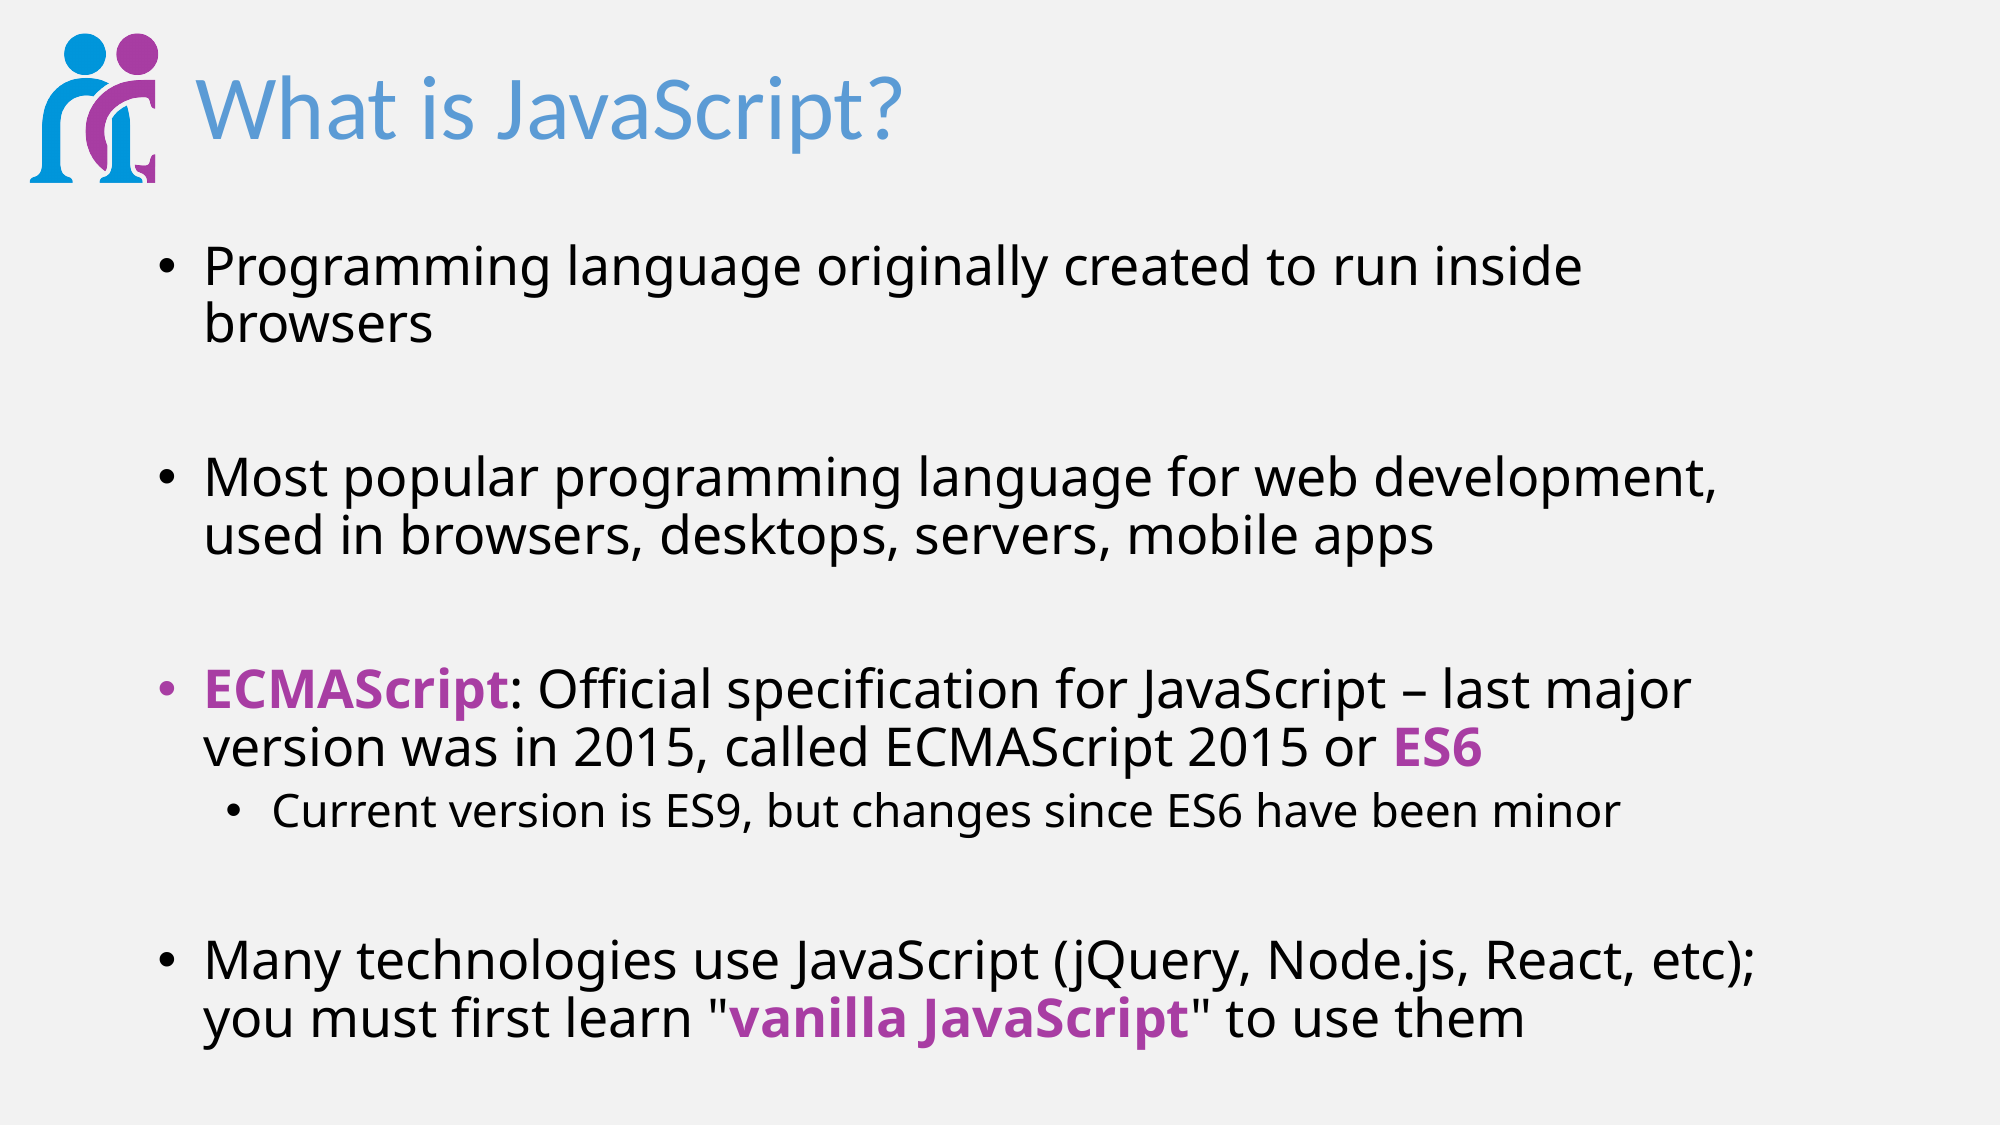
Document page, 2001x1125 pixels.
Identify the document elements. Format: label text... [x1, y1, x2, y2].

list Programming language originally created to run inside browsers Most popular programming language for web development, used in browsers, desktops, servers, mobile apps ECMAScript: Official specification for JavaScript – last major version was in 2015, called ECMAScript 2015 or ES6 Current version is ES9, but changes since ES6 have been minor Many technologies use JavaScript (jQuery, Node.js, React, etc); you must first learn "vanilla JavaScript" to use them [137, 228, 1863, 1062]
picture [12, 20, 180, 201]
title What is JavaScript? [180, 20, 1906, 200]
